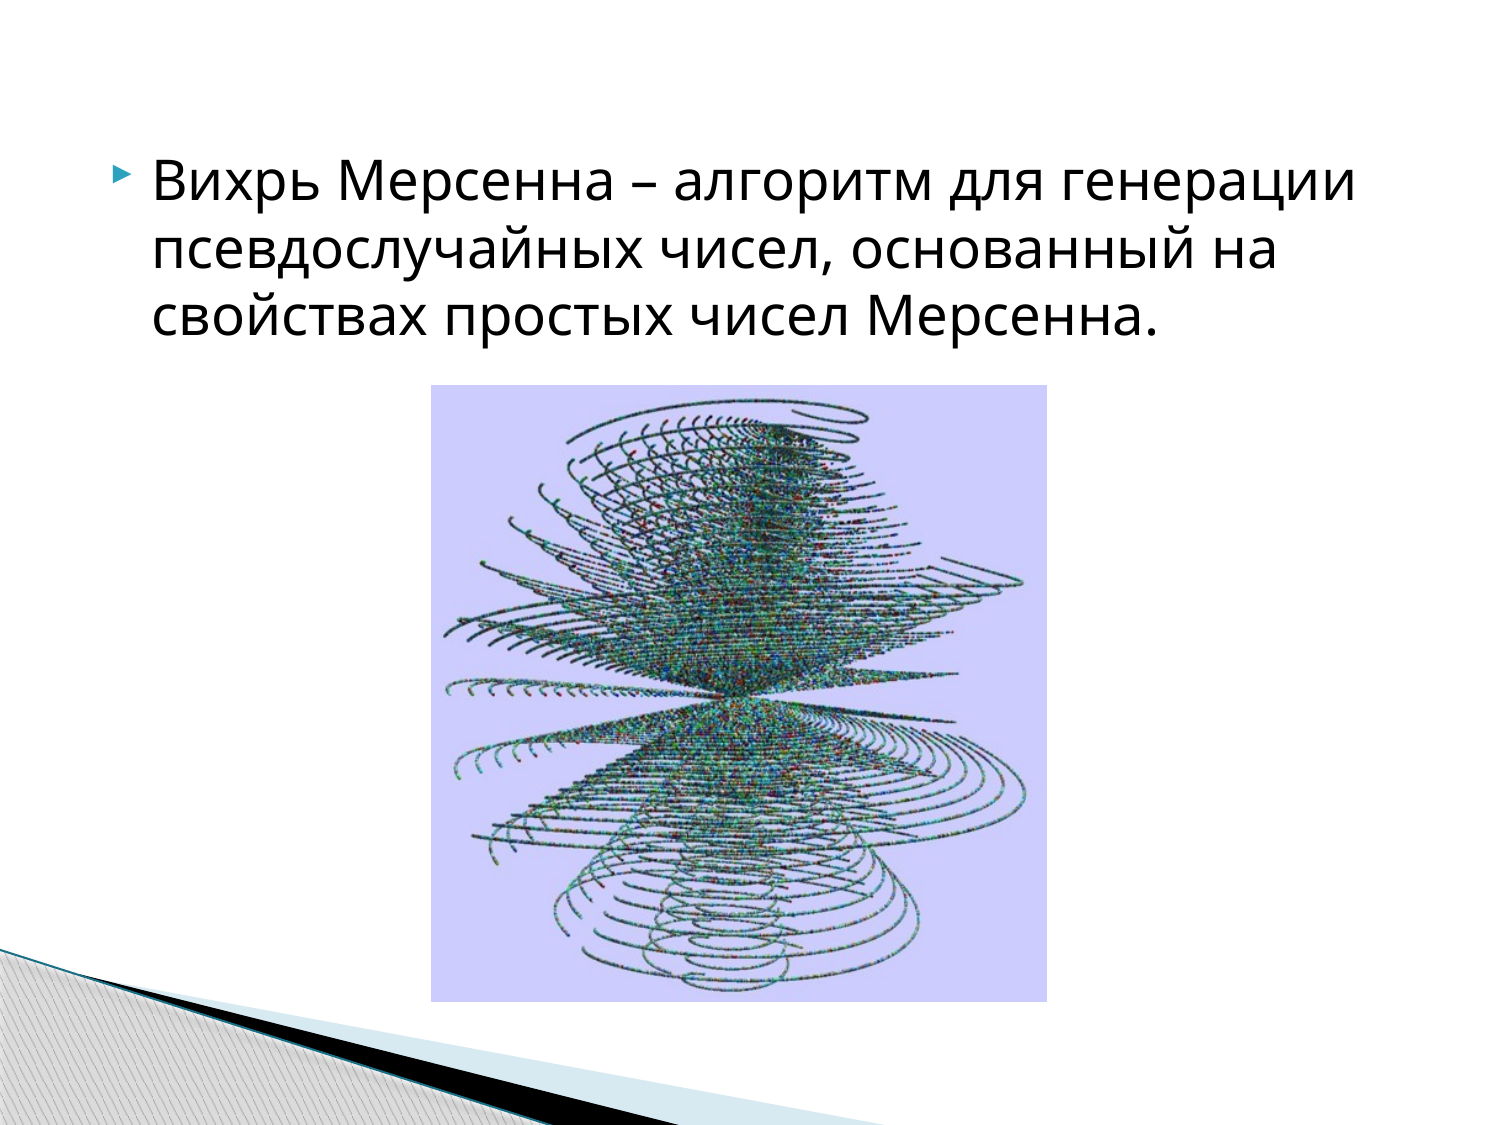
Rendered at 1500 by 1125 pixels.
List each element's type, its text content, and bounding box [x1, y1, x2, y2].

picture [430, 385, 1048, 1002]
list Вихрь Мерсенна – алгоритм для генерации псевдослучайных чисел, основанный на свойствах простых чисел Мерсенна. [76, 137, 1427, 880]
